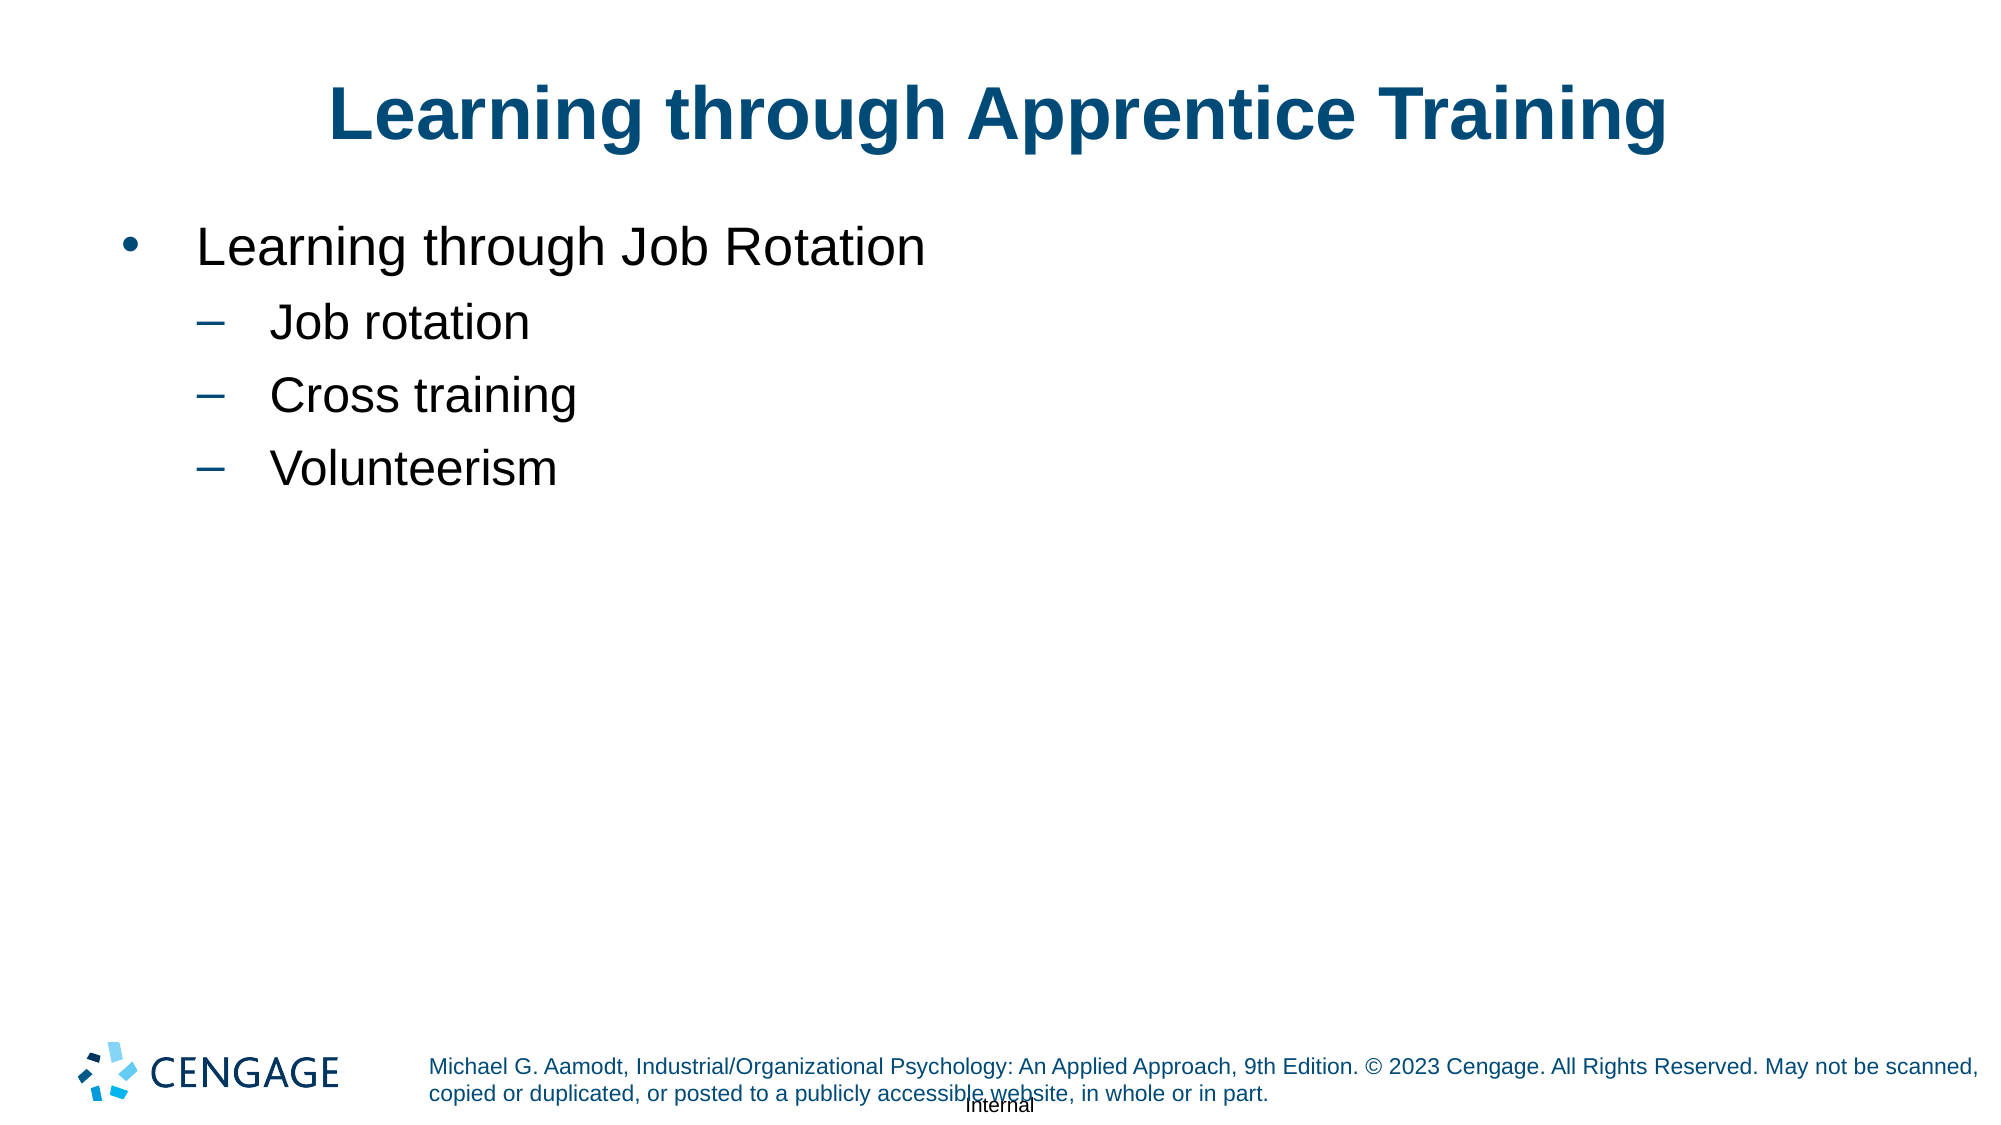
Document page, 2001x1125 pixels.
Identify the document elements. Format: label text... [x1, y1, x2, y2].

title Learning through Apprentice Training [137, 59, 1863, 171]
picture [78, 1042, 338, 1101]
list Learning through Job Rotation Job rotation Cross training Volunteerism [121, 211, 1880, 1000]
